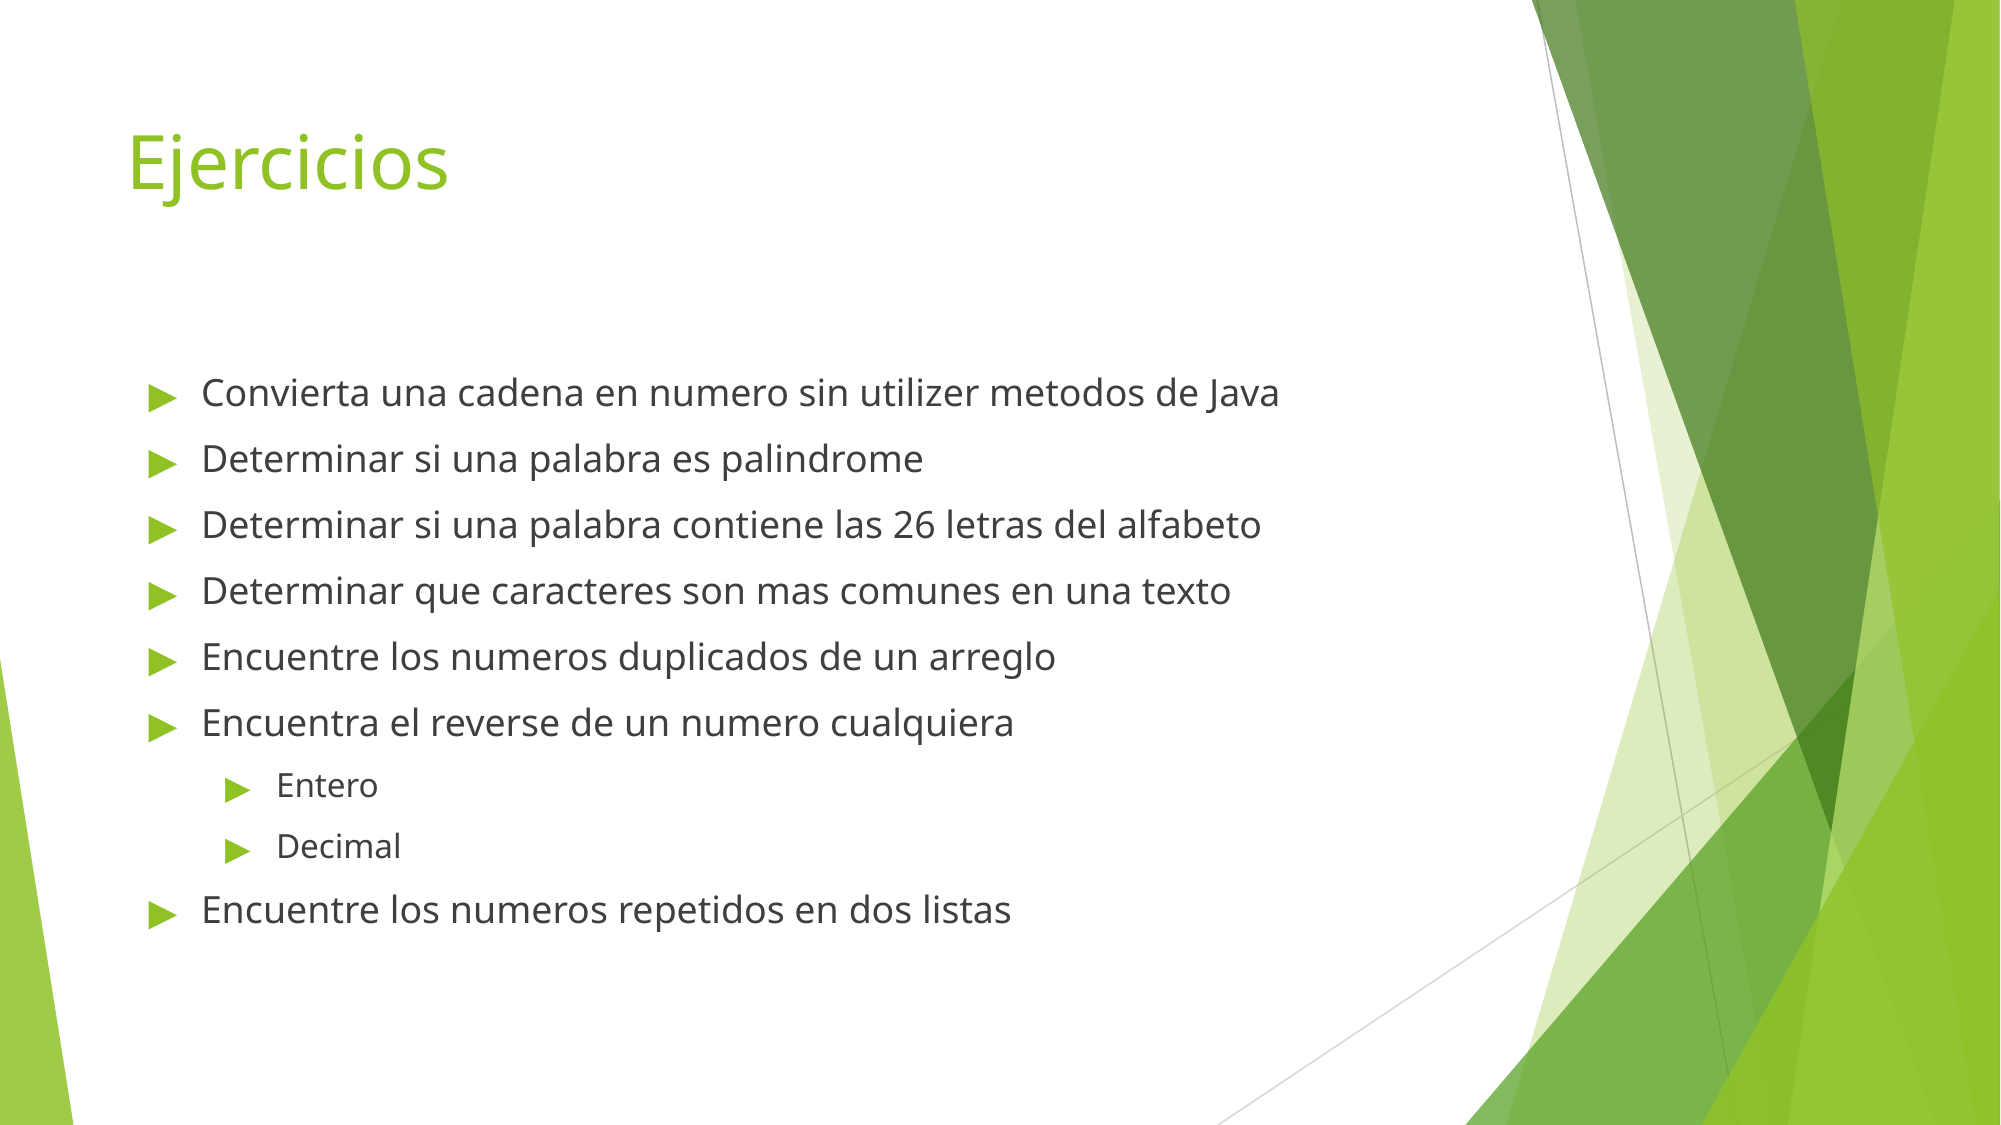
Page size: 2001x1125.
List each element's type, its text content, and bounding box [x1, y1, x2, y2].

list Convierta una cadena en numero sin utilizer metodos de Java Determinar si una palabra es palindrome Determinar si una palabra contiene las 26 letras del alfabeto Determinar que caracteres son mas comunes en una texto Encuentre los numeros duplicados de un arreglo Encuentra el reverse de un numero cualquiera Entero Decimal Encuentre los numeros repetidos en dos listas [111, 354, 1522, 992]
title Ejercicios [111, 99, 1522, 317]
